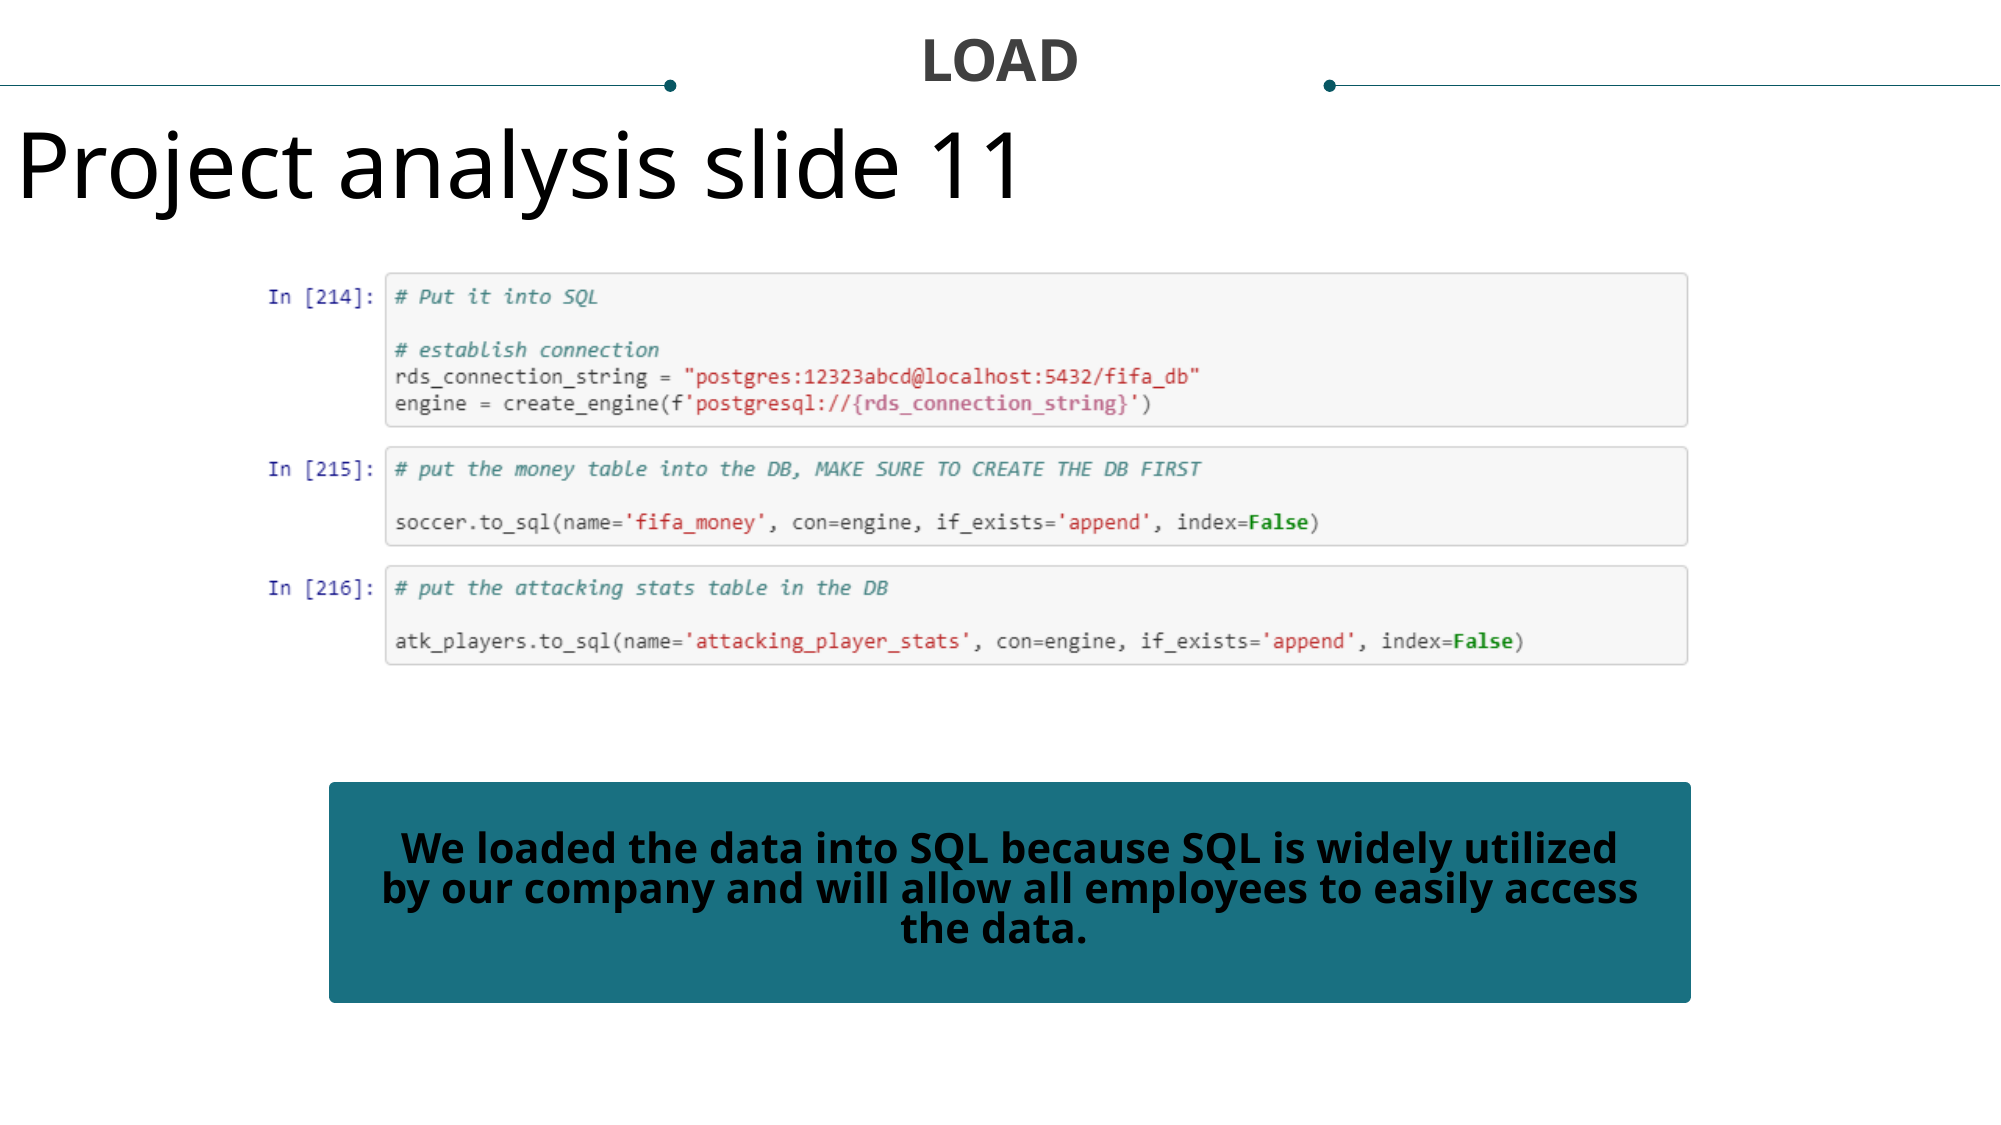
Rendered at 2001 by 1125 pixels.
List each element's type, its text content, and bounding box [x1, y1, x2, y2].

text_box We loaded the data into SQL because SQL is widely utilized by our company and will allow all employees to easily access the data. [335, 787, 1686, 997]
text_box LOAD [37, 31, 1963, 85]
picture [253, 261, 1712, 675]
title Project analysis slide 11 [0, 59, 1725, 278]
text_box LOAD [1725, 86, 1963, 95]
